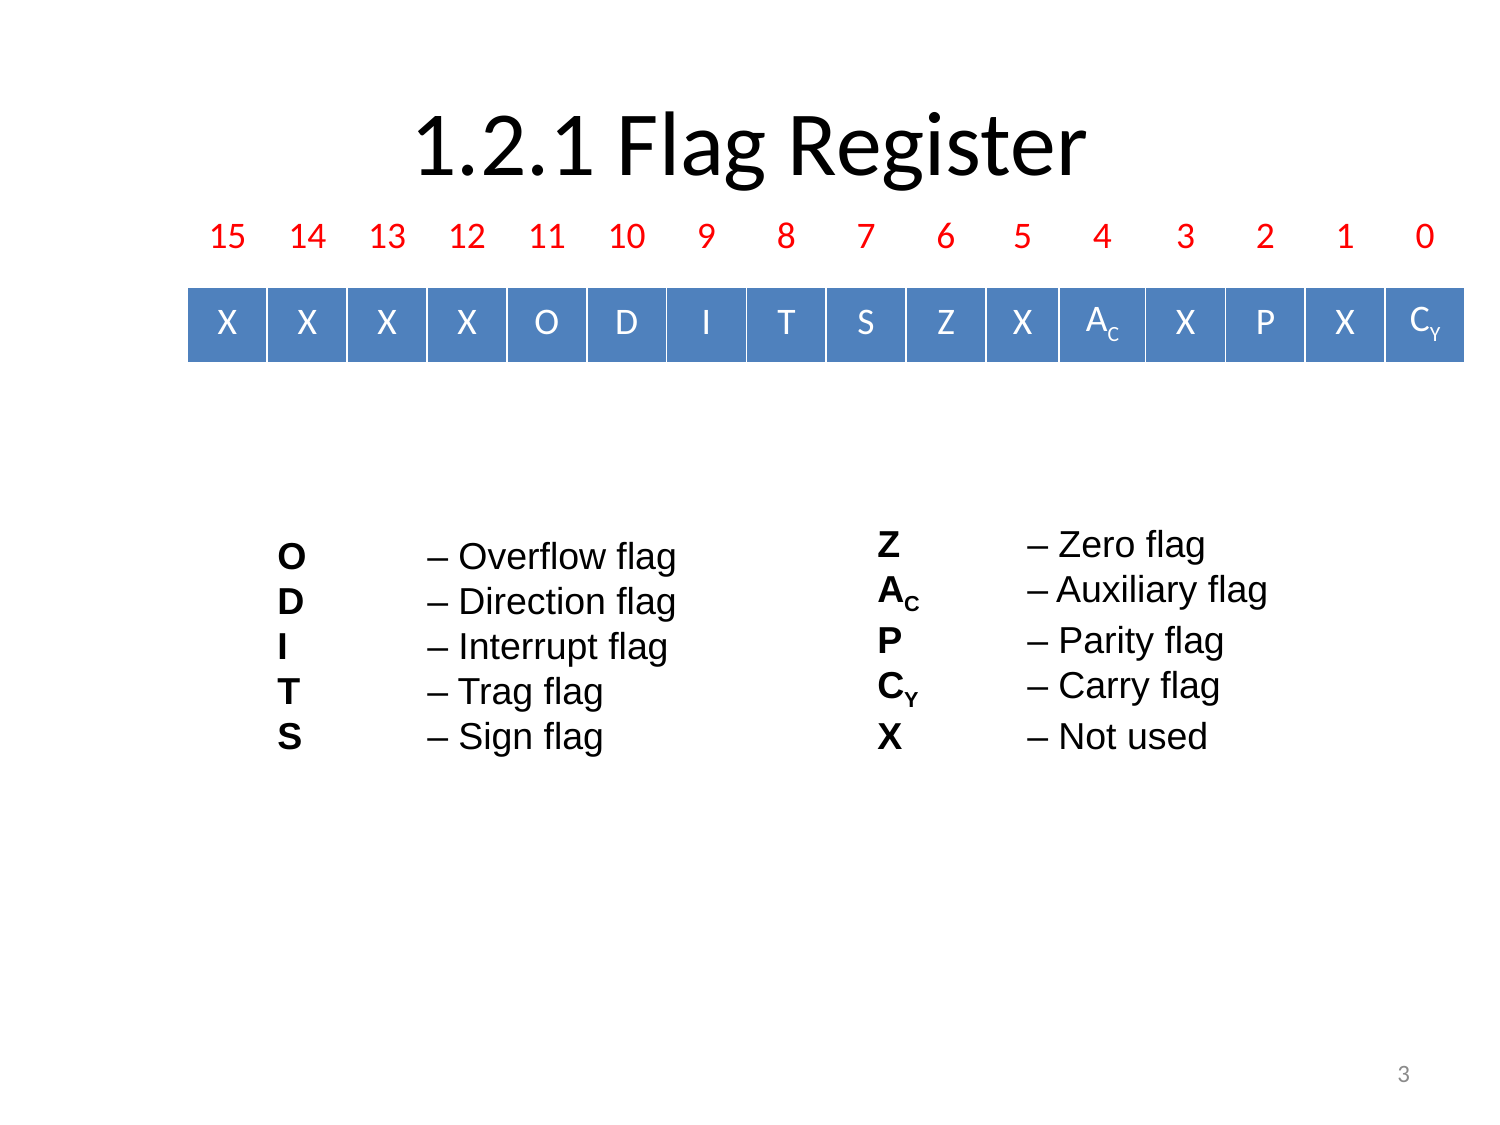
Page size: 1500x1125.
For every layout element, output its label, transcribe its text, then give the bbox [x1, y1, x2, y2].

table_header Z [907, 288, 985, 362]
table_header 0 [1386, 213, 1464, 287]
table_header 10 [588, 213, 666, 287]
text_box Z – Zero flag AC – Auxiliary flag P – Parity flag CY – Carry flag X – Not used [862, 512, 1363, 810]
table_header X [268, 288, 346, 362]
table_header T [747, 288, 825, 362]
table_header P [1226, 288, 1304, 362]
table_header CY [1386, 288, 1464, 362]
table_header AC [1060, 288, 1145, 362]
table_header D [588, 288, 666, 362]
table_header 12 [428, 213, 506, 287]
slide_number 3 [1074, 1042, 1425, 1103]
table_header X [188, 288, 266, 362]
table_header X [1306, 288, 1384, 362]
table_header I [667, 288, 746, 362]
table_header 5 [987, 213, 1058, 287]
table_header 3 [1146, 213, 1225, 287]
table_header X [428, 288, 506, 362]
table_header O [508, 288, 586, 362]
table_header 1 [1306, 213, 1384, 287]
table_header 11 [508, 213, 586, 287]
table_header 2 [1226, 213, 1304, 287]
table_header 6 [907, 213, 985, 287]
table_header 7 [827, 213, 905, 287]
title 1.2.1 Flag Register [75, 45, 1425, 233]
table_header S [827, 288, 905, 362]
text_box O – Overflow flag D – Direction flag I – Interrupt flag T – Trag flag S – Sign flag [262, 524, 738, 765]
table_header 8 [747, 213, 825, 287]
table_header 9 [667, 213, 746, 287]
table_header 13 [348, 213, 426, 287]
table_header X [348, 288, 426, 362]
table_header 4 [1060, 213, 1145, 287]
table_header X [987, 288, 1058, 362]
table_header X [1146, 288, 1225, 362]
table_header 14 [268, 213, 346, 287]
table_header 15 [188, 213, 266, 287]
